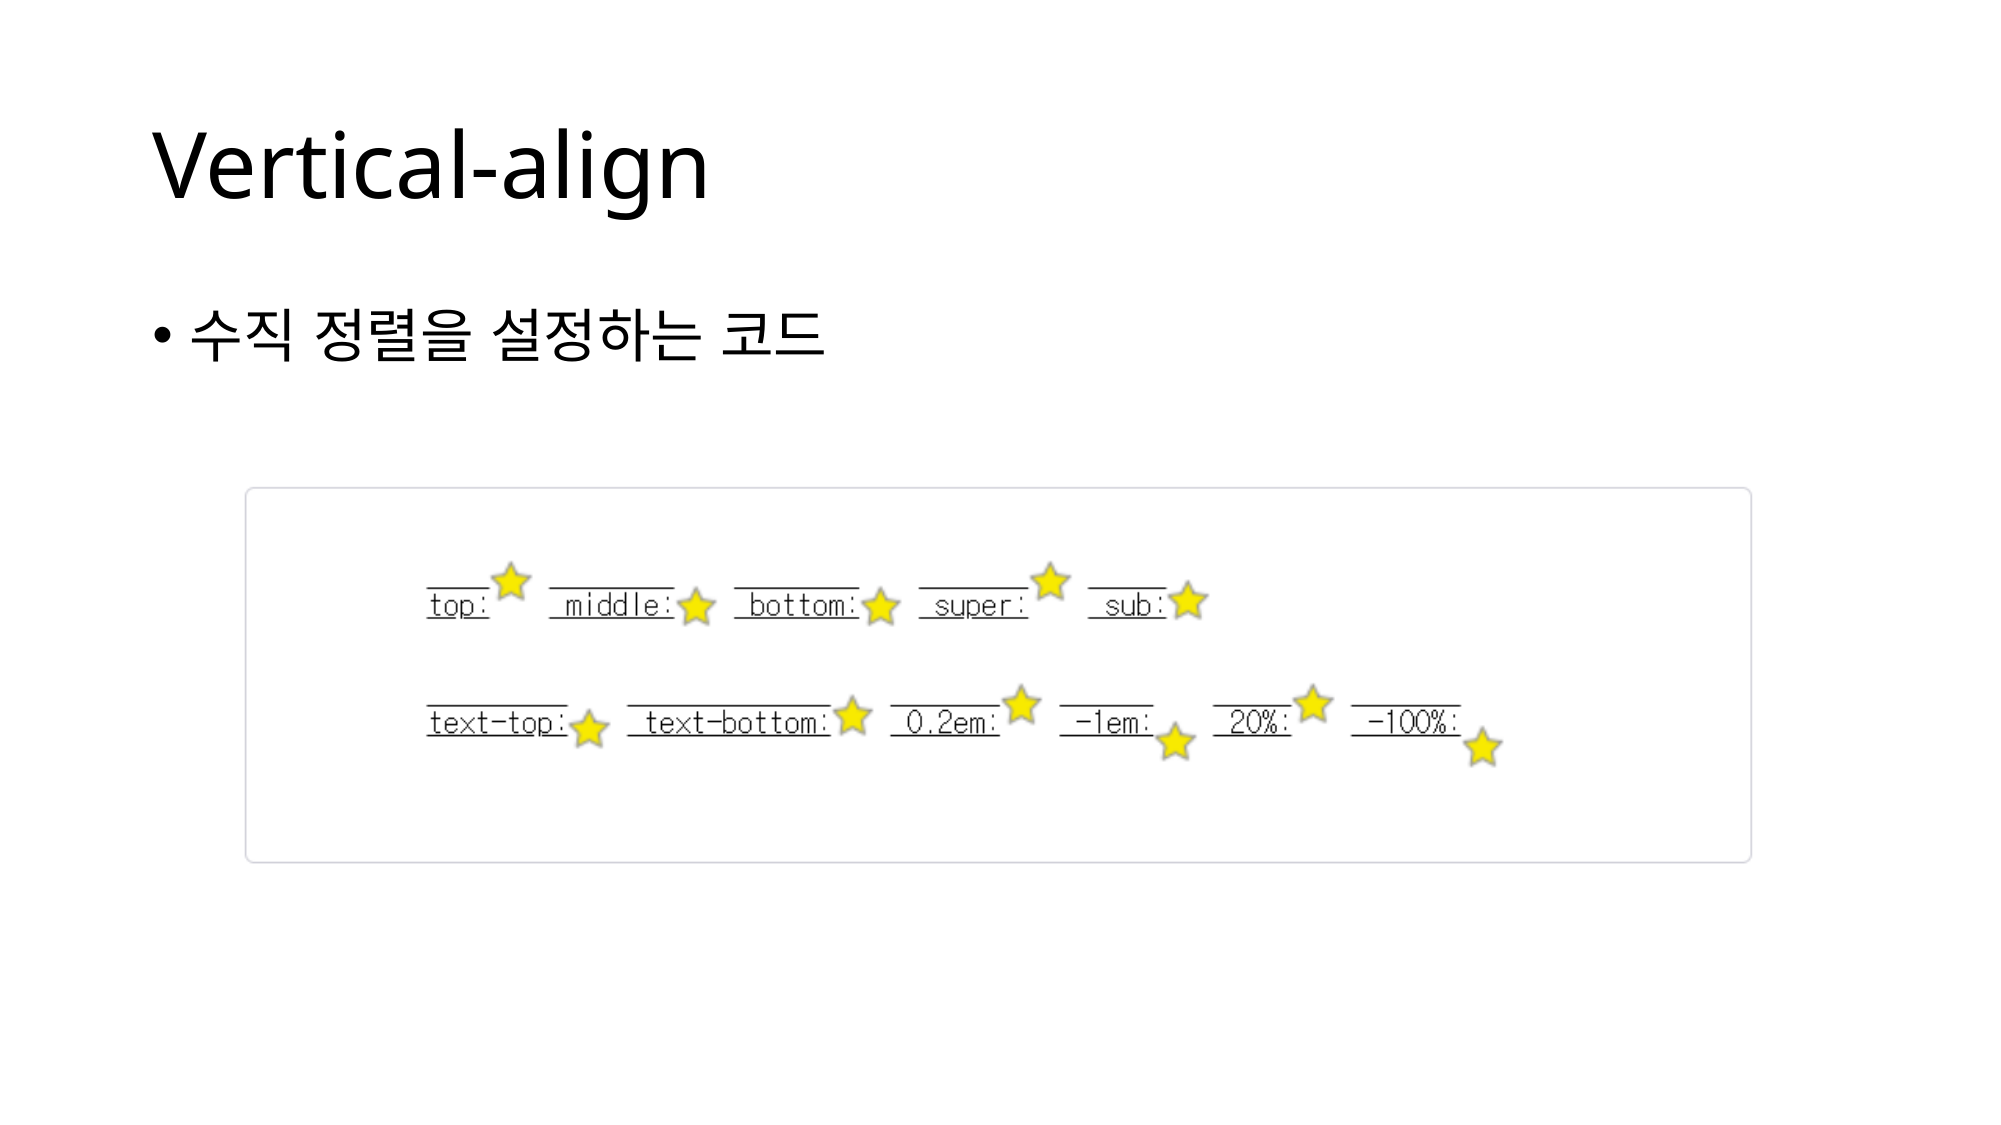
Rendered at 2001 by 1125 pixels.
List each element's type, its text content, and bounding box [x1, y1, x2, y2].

picture [217, 456, 1783, 895]
title Vertical-align [137, 59, 1863, 278]
list 수직 정렬을 설정하는 코드 [137, 299, 1863, 1014]
